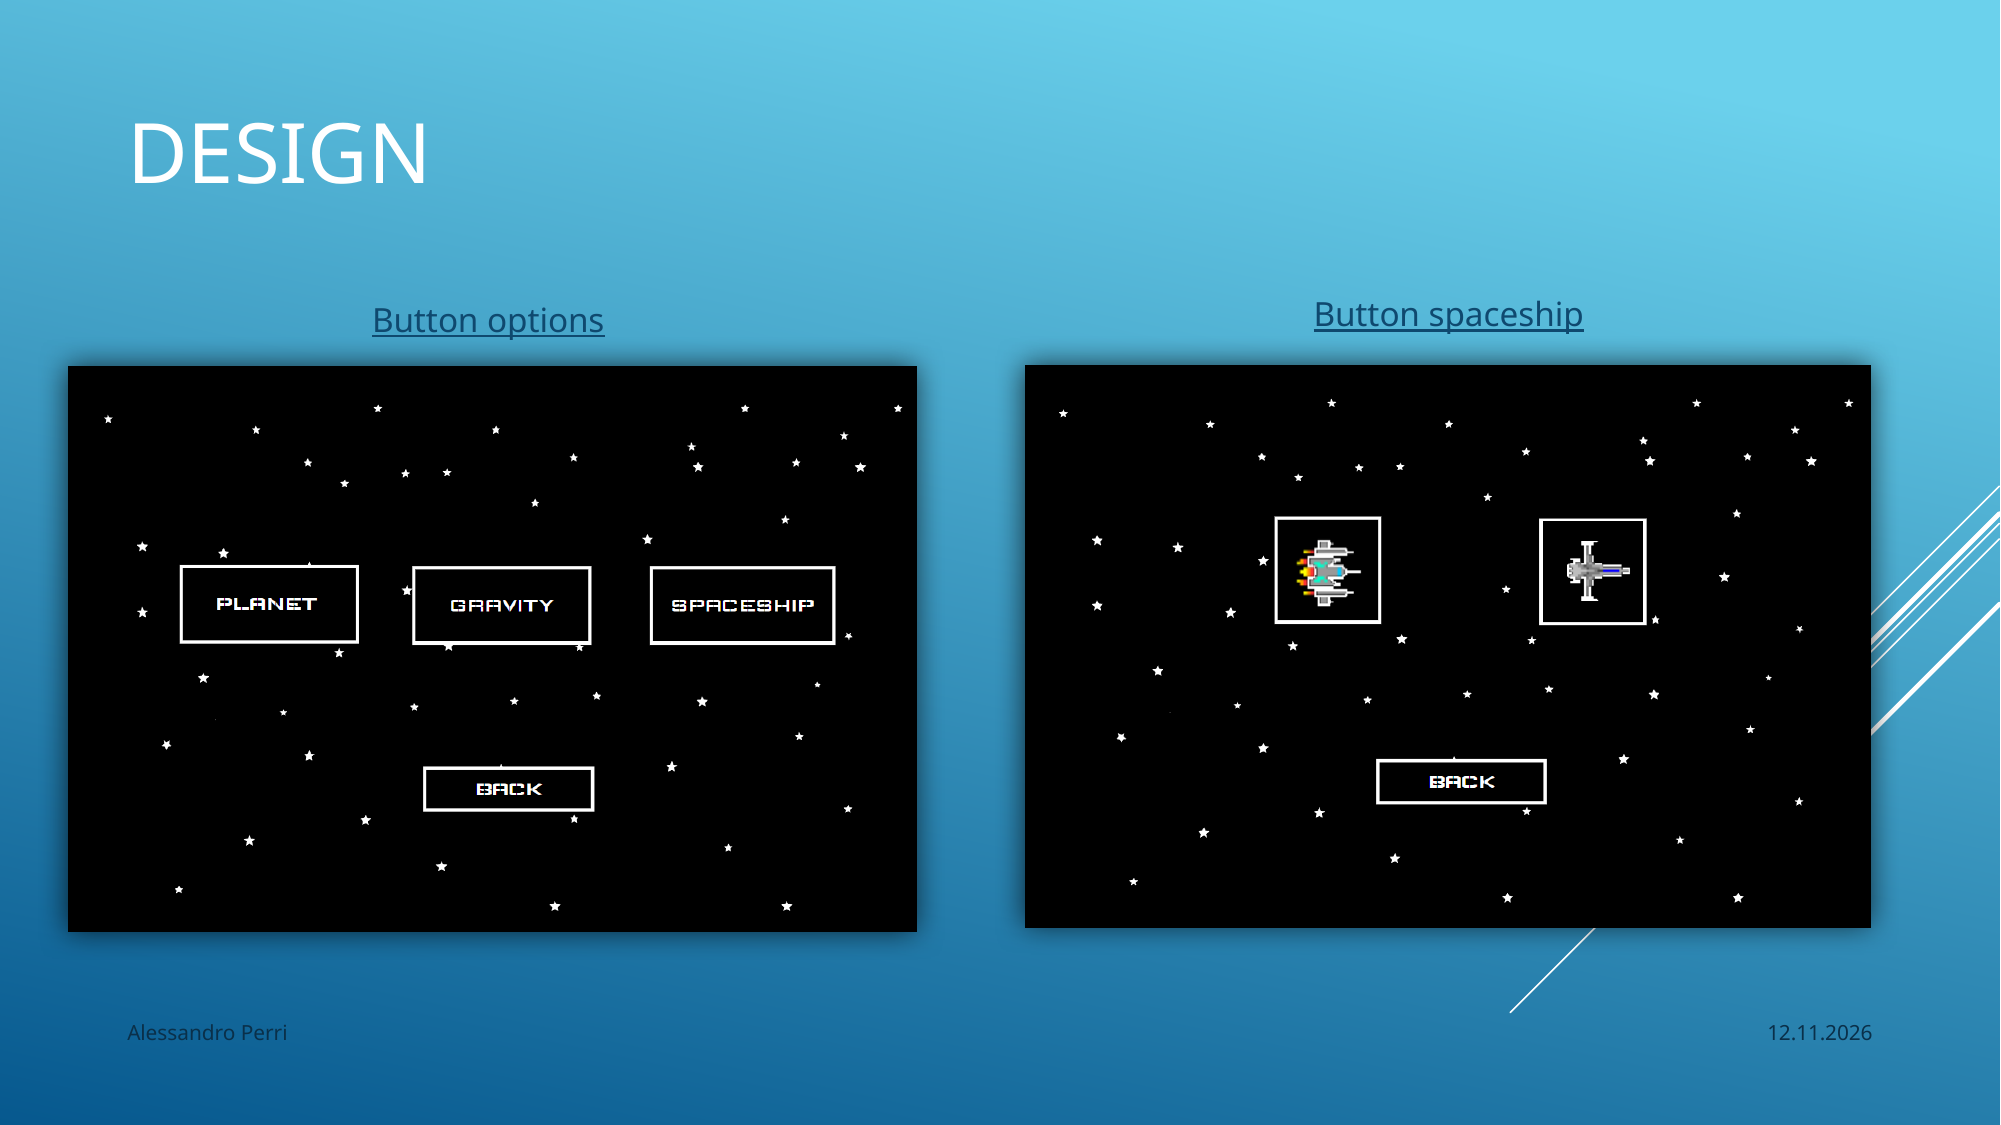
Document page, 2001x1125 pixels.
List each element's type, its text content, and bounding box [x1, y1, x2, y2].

text_box Button options [67, 291, 910, 347]
picture [67, 366, 918, 932]
footer Alessandro Perri [112, 1012, 1350, 1073]
text_box Button spaceship [1025, 286, 1873, 347]
title Design [112, 26, 1513, 275]
picture [1024, 365, 1872, 928]
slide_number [1624, 1012, 1888, 1073]
